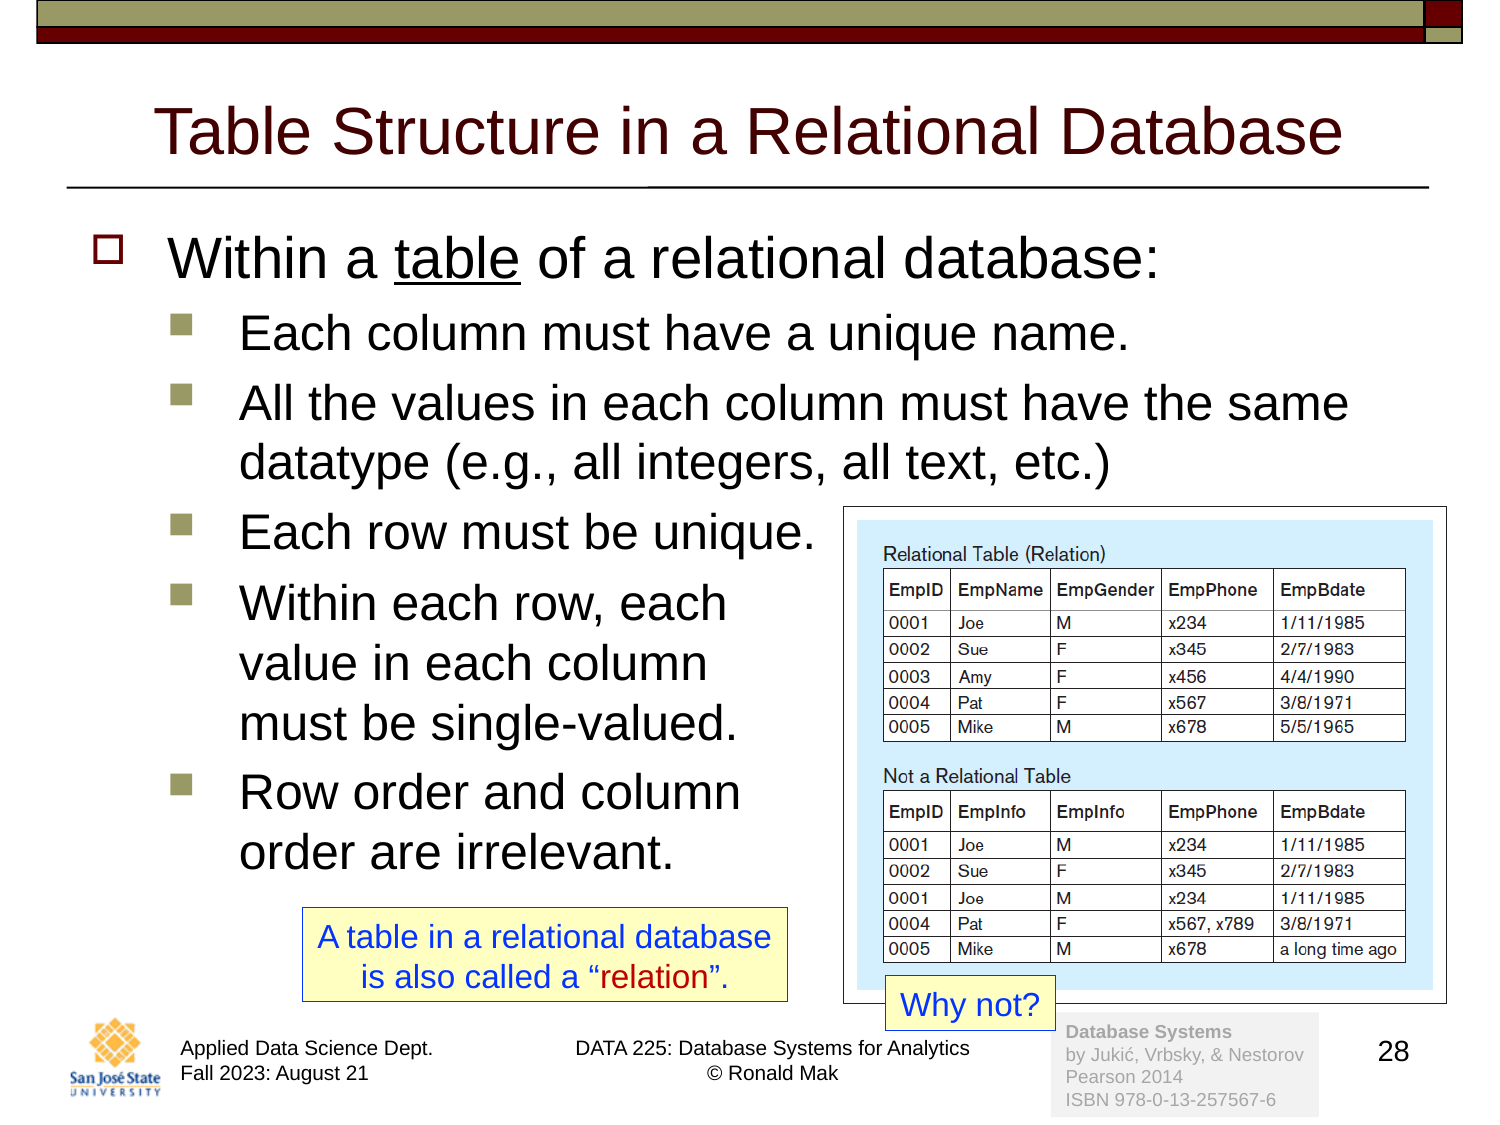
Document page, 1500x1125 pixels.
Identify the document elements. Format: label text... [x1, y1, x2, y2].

picture [833, 502, 1450, 1011]
text_box A table in a relational database is also called a “relation”. [302, 907, 788, 1002]
list Within a table of a relational database: Each column must have a unique name. All the values in each column must have the same datatype (e.g., all integers, all text, etc.) Each row must be unique. Within each row, each value in each column must be single-valued. Row order and column order are irrelevant. [75, 212, 1425, 908]
text_box Why not? [885, 1019, 1056, 1031]
slide_number 28 [1319, 1025, 1425, 1100]
title Table Structure in a Relational Database [75, 67, 1425, 175]
picture [60, 1012, 166, 1112]
text_box Database Systems by Jukić, Vrbsky, & Nestorov Pearson 2014 ISBN 978-0-13-257567-6 [1050, 1019, 1319, 1118]
